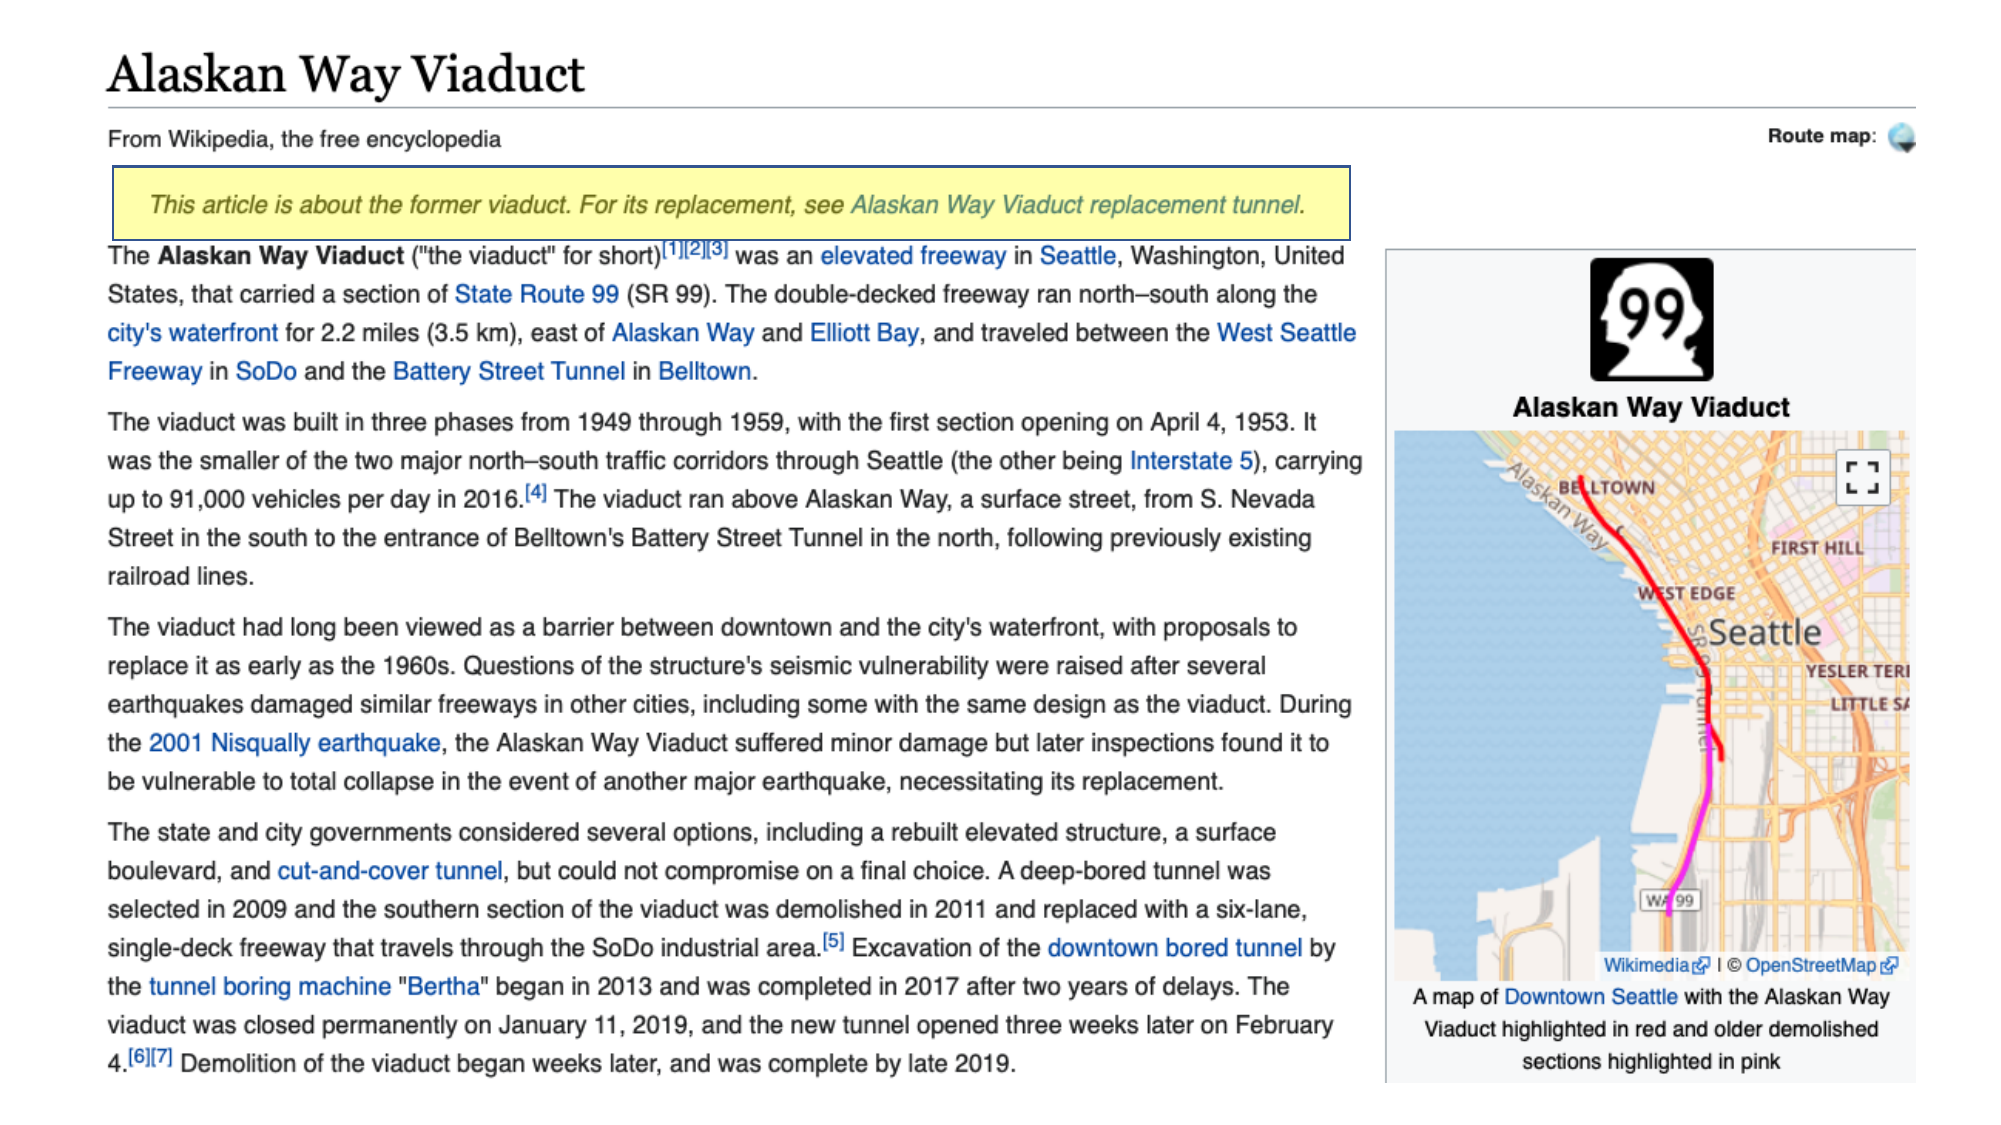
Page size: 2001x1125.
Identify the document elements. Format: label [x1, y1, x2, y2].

picture [76, 30, 1916, 1083]
